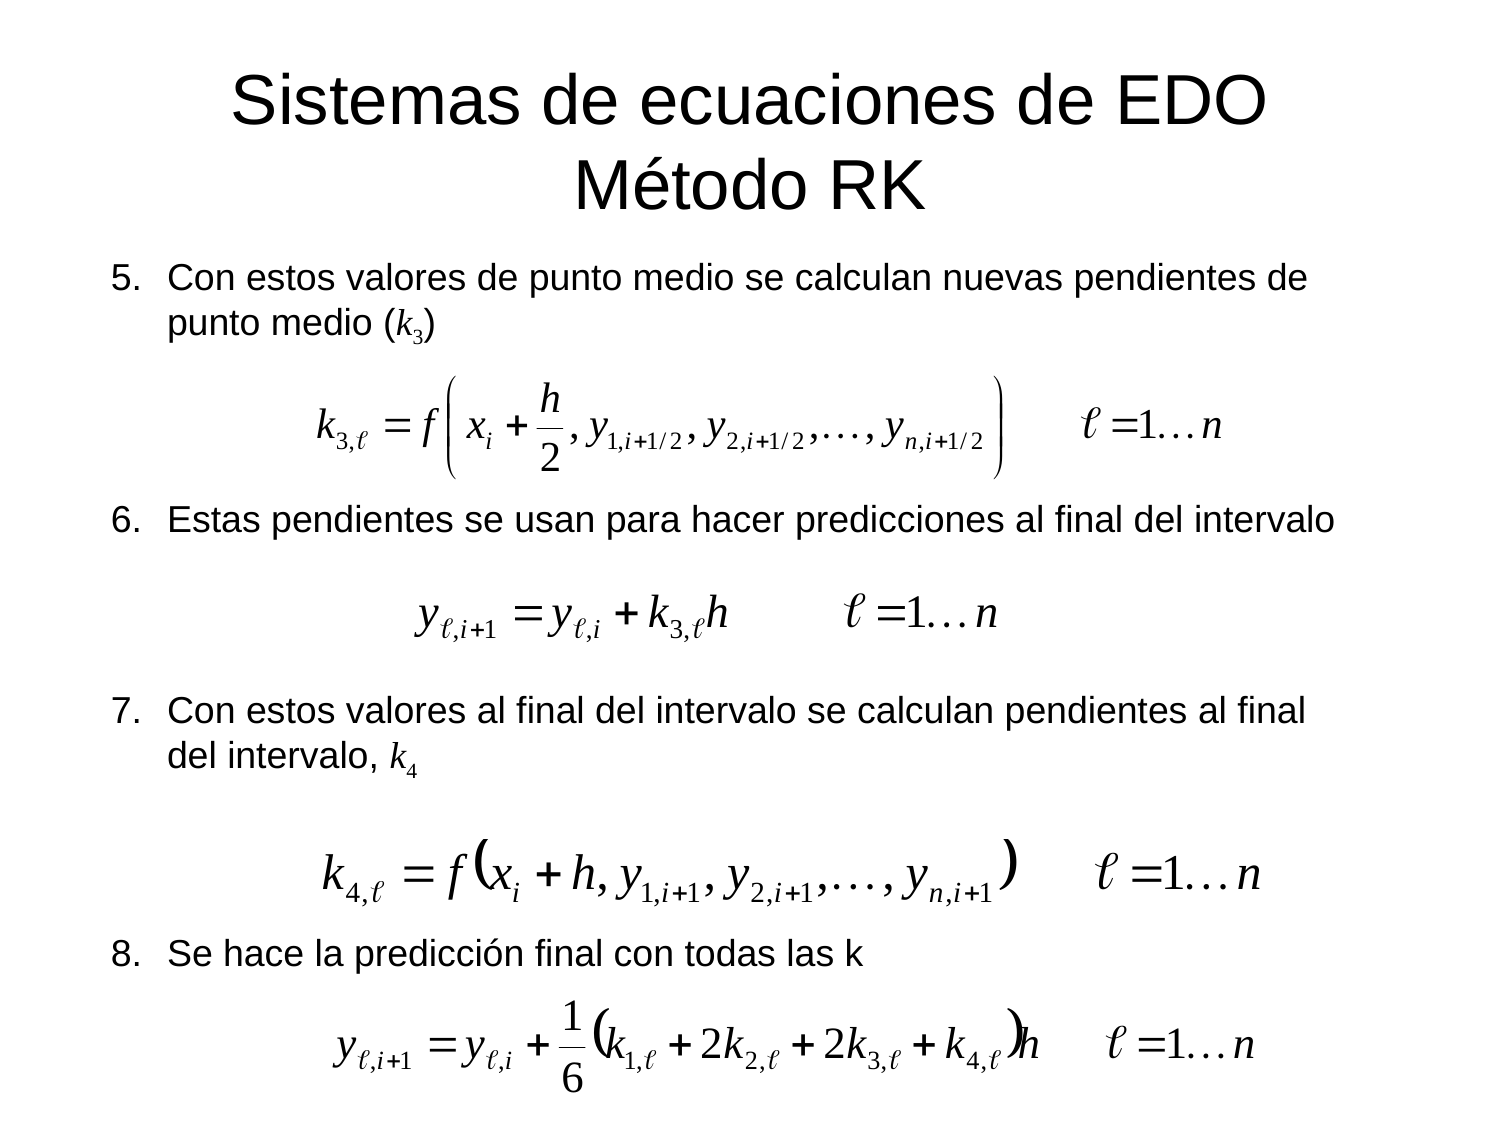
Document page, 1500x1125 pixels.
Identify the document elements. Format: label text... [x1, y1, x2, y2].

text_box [309, 367, 1232, 490]
text_box Con estos valores de punto medio se calculan nuevas pendientes de punto medio (k3) Estas pendientes se usan para hacer predicciones al final del intervalo Con estos valores al final del intervalo se calculan pendientes al final del intervalo, k4 Se hace la predicción final con todas las k [96, 245, 1356, 982]
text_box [313, 839, 1270, 920]
title Sistemas de ecuaciones de EDO Método RK [74, 44, 1426, 233]
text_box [406, 580, 1008, 655]
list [324, 986, 1265, 1104]
